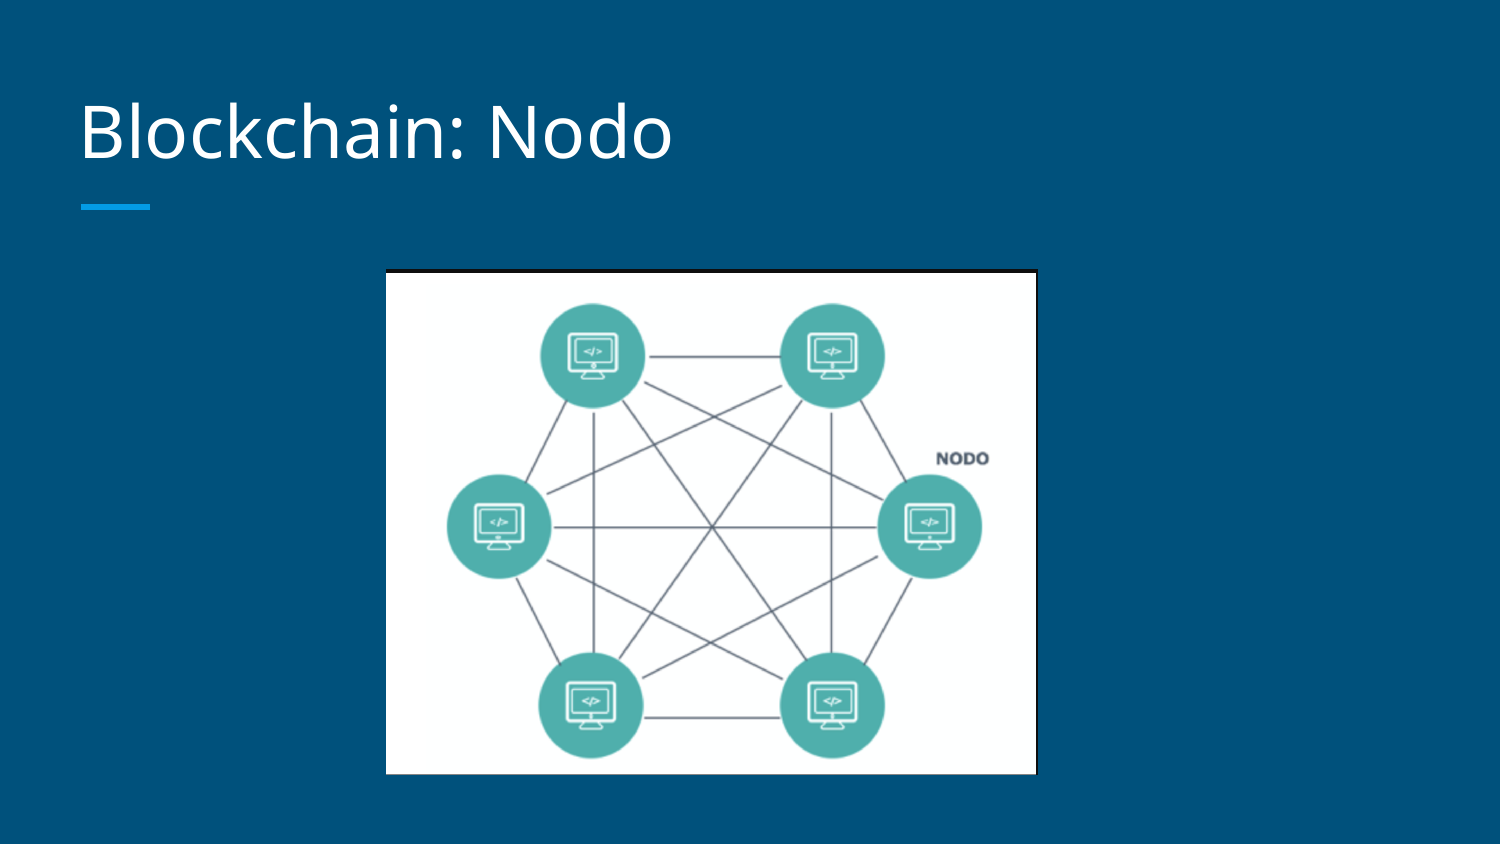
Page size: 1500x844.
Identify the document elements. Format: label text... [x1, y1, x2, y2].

title Blockchain: Nodo [63, 75, 1437, 188]
picture [387, 270, 1037, 774]
